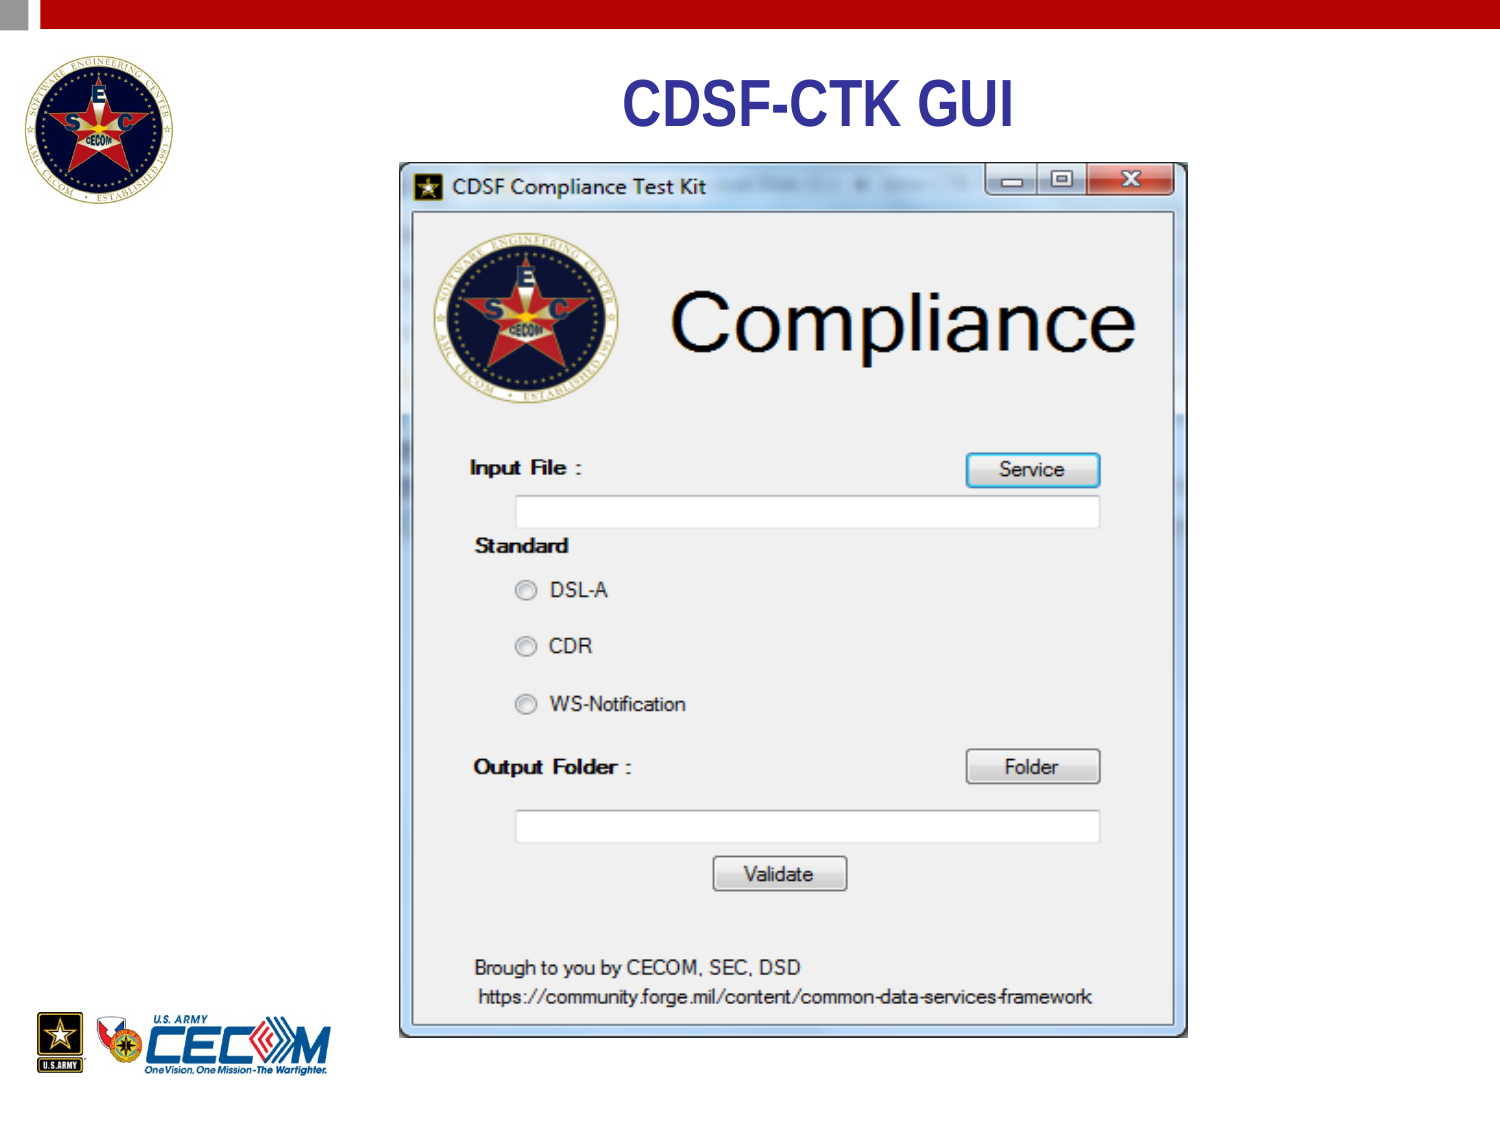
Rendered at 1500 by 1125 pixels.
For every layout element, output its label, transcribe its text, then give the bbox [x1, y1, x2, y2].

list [399, 162, 1188, 1038]
title CDSF-CTK GUI [212, 62, 1426, 138]
picture [23, 54, 174, 205]
picture [37, 1012, 87, 1073]
picture [96, 1015, 331, 1076]
